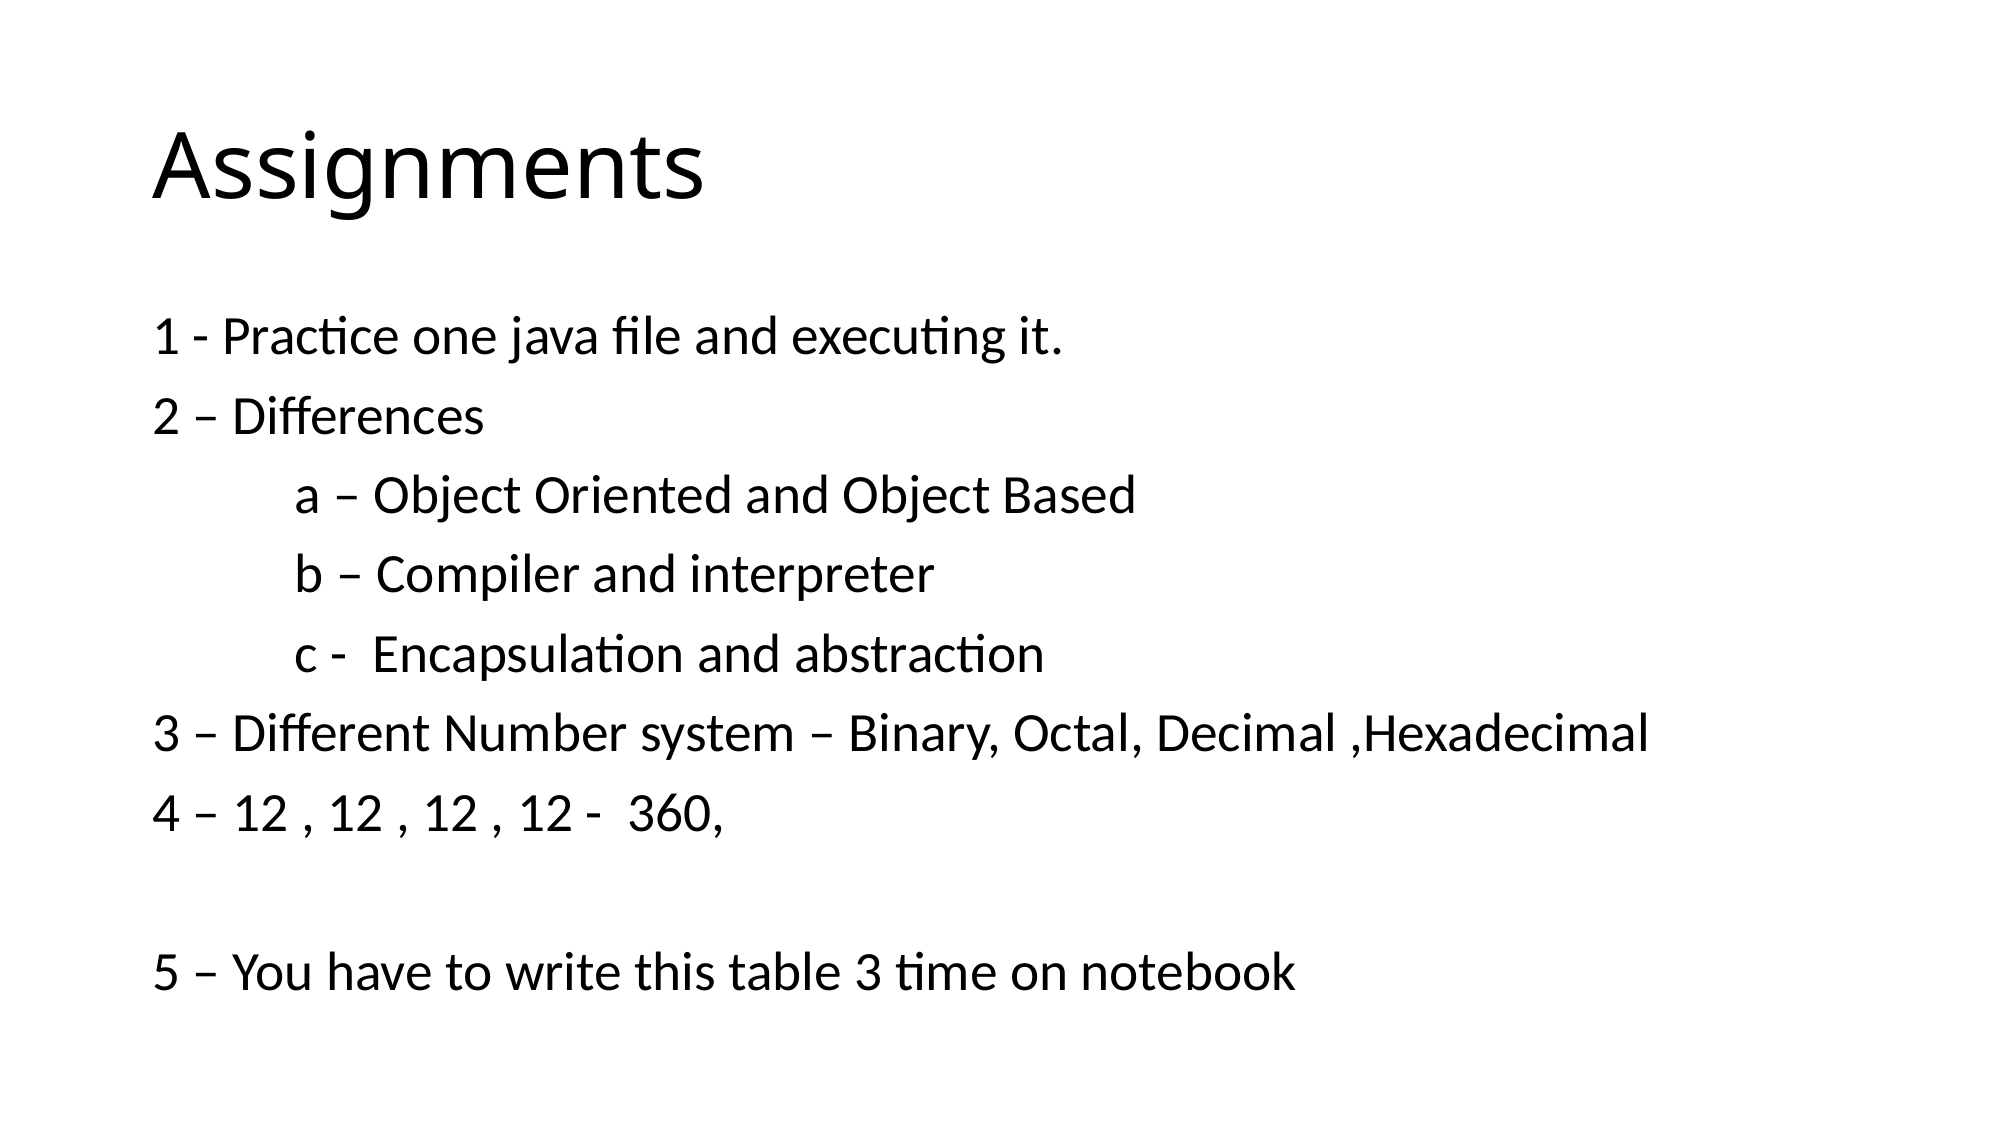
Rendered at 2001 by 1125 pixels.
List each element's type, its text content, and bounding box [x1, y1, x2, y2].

list 1 - Practice one java file and executing it. 2 – Differences a – Object Oriented and Object Based b – Compiler and interpreter c - Encapsulation and abstraction 3 – Different Number system – Binary, Octal, Decimal ,Hexadecimal 4 – 12 , 12 , 12 , 12 - 360, 5 – You have to write this table 3 time on notebook [137, 299, 1863, 1014]
title Assignments [137, 59, 1863, 278]
